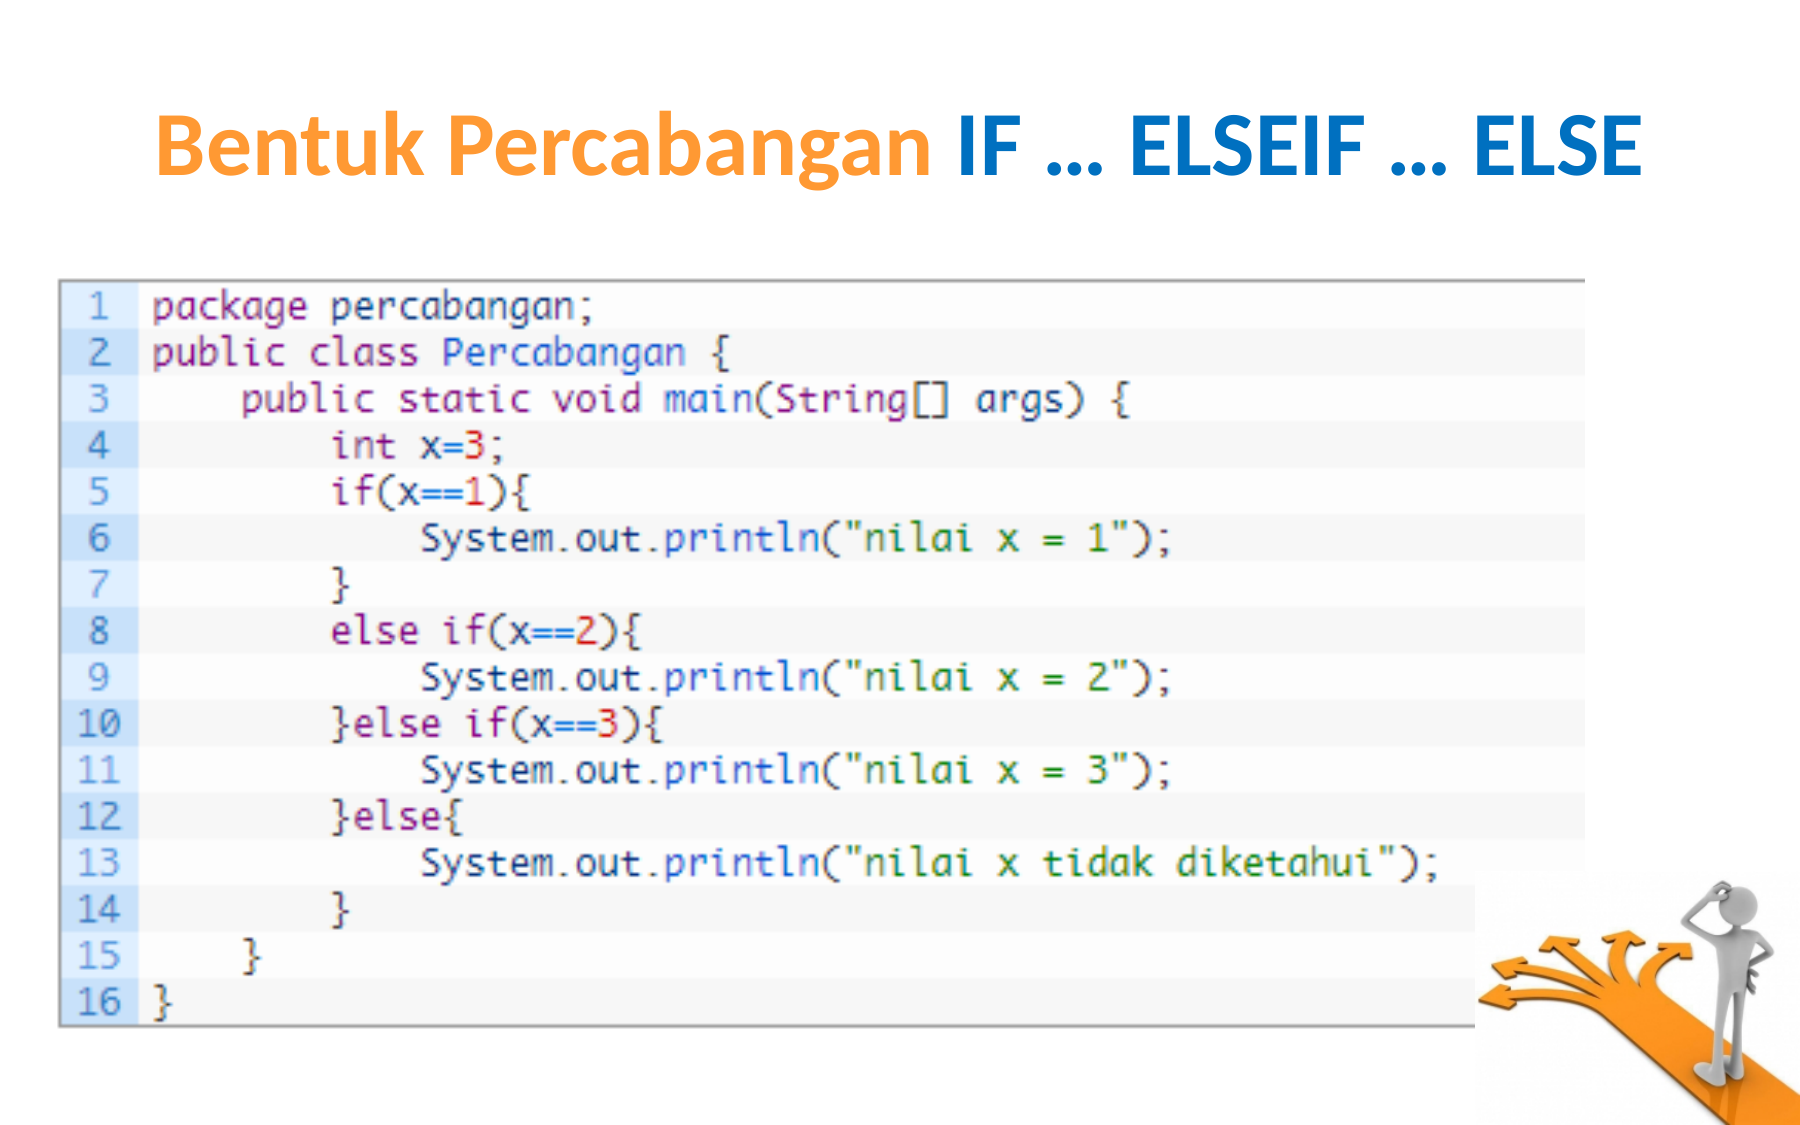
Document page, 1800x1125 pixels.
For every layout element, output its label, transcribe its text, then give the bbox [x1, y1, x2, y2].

picture [49, 274, 1800, 1125]
title Bentuk Percabangan IF … ELSEIF … ELSE [90, 45, 1710, 233]
